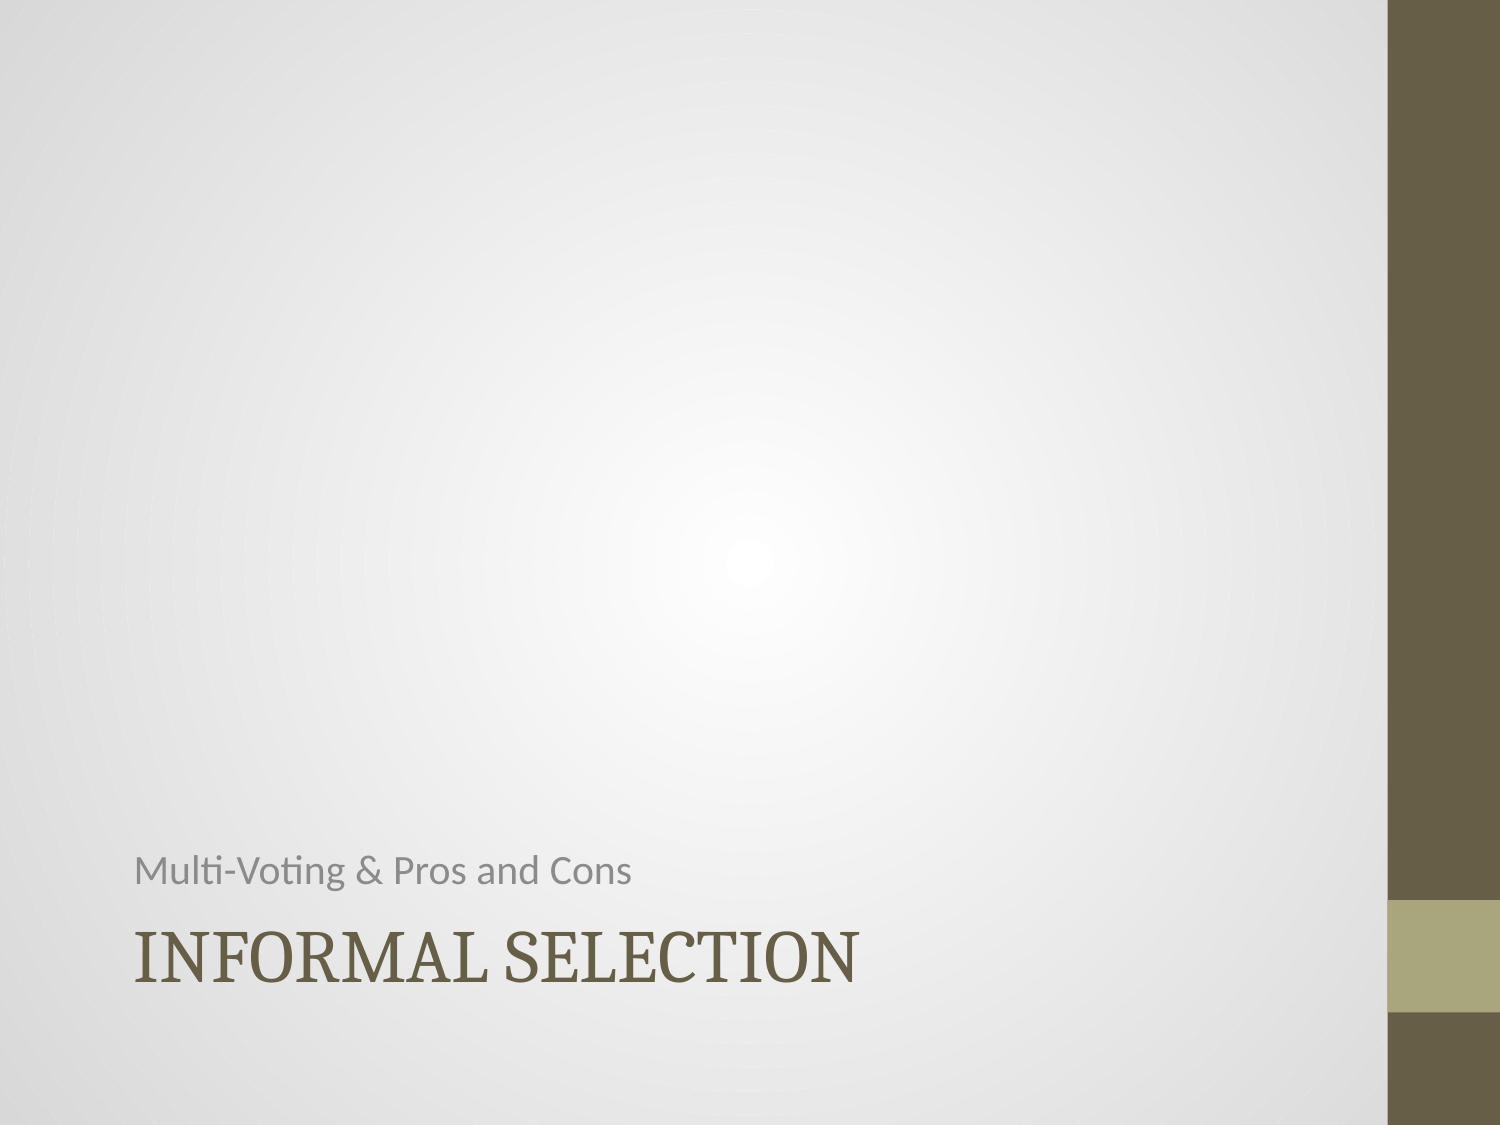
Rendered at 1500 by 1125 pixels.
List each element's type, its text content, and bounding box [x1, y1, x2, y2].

list Multi-Voting & Pros and Cons [118, 632, 1125, 900]
title INFORMAL SELECTION [118, 900, 1375, 1092]
